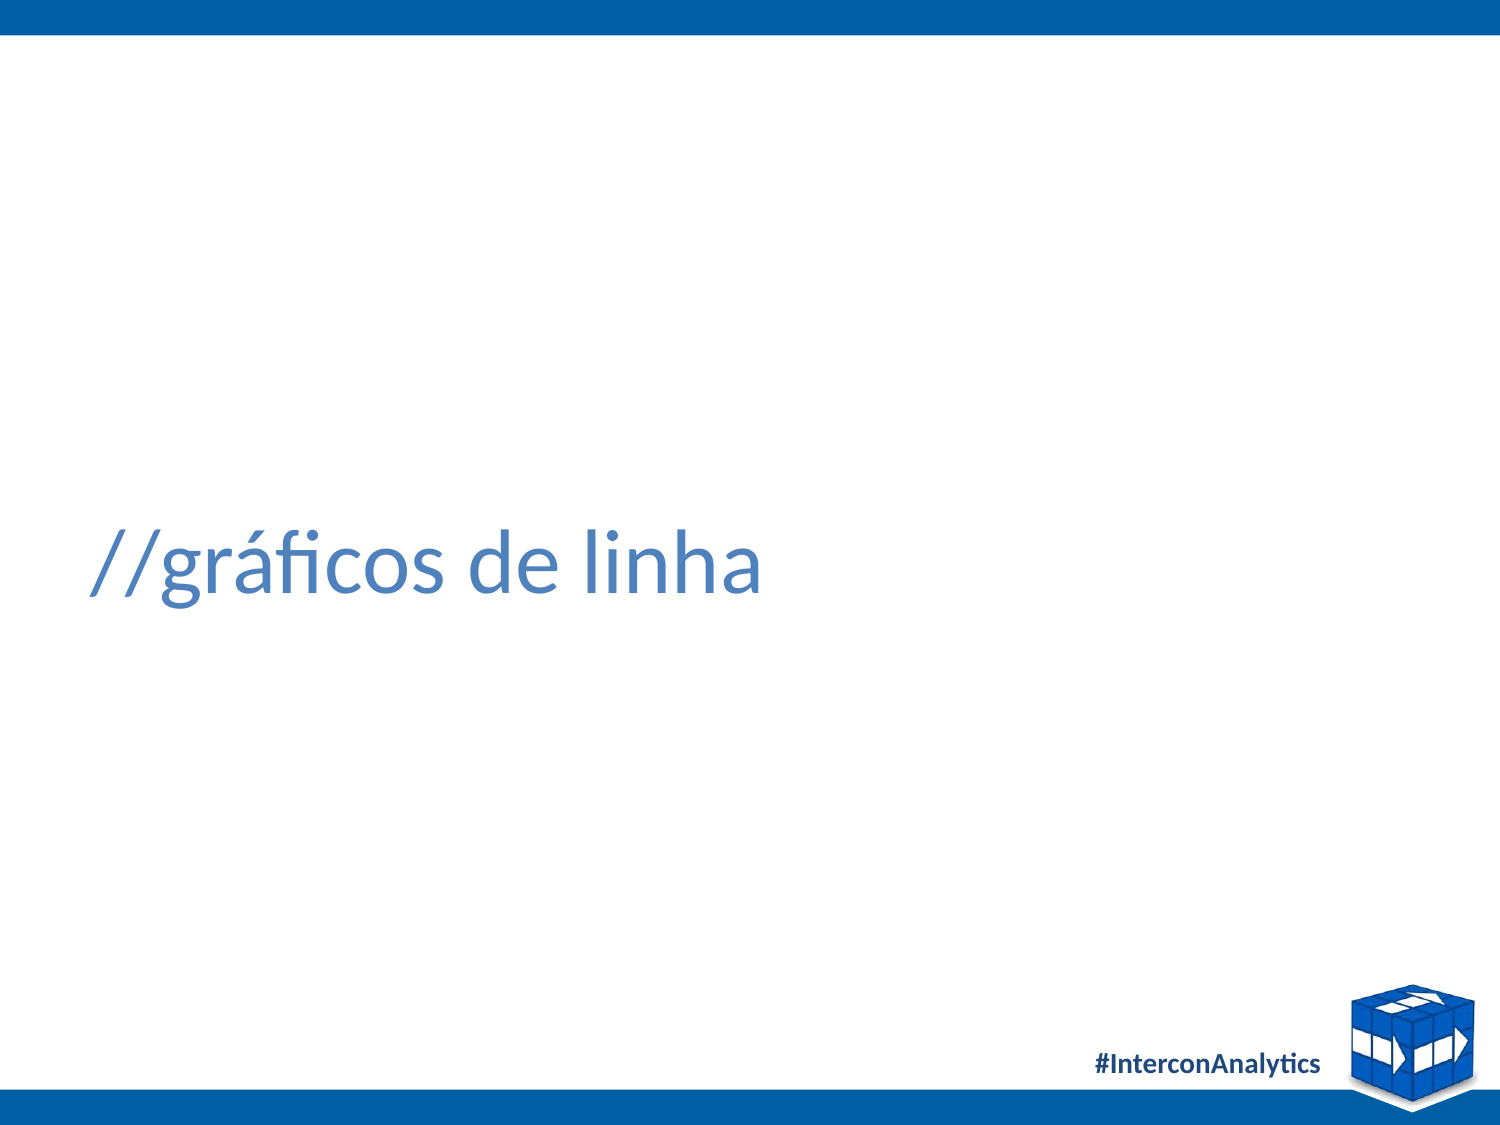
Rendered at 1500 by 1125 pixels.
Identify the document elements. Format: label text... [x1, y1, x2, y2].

picture [1337, 969, 1488, 1120]
text_box //gráficos de linha [74, 462, 1425, 650]
